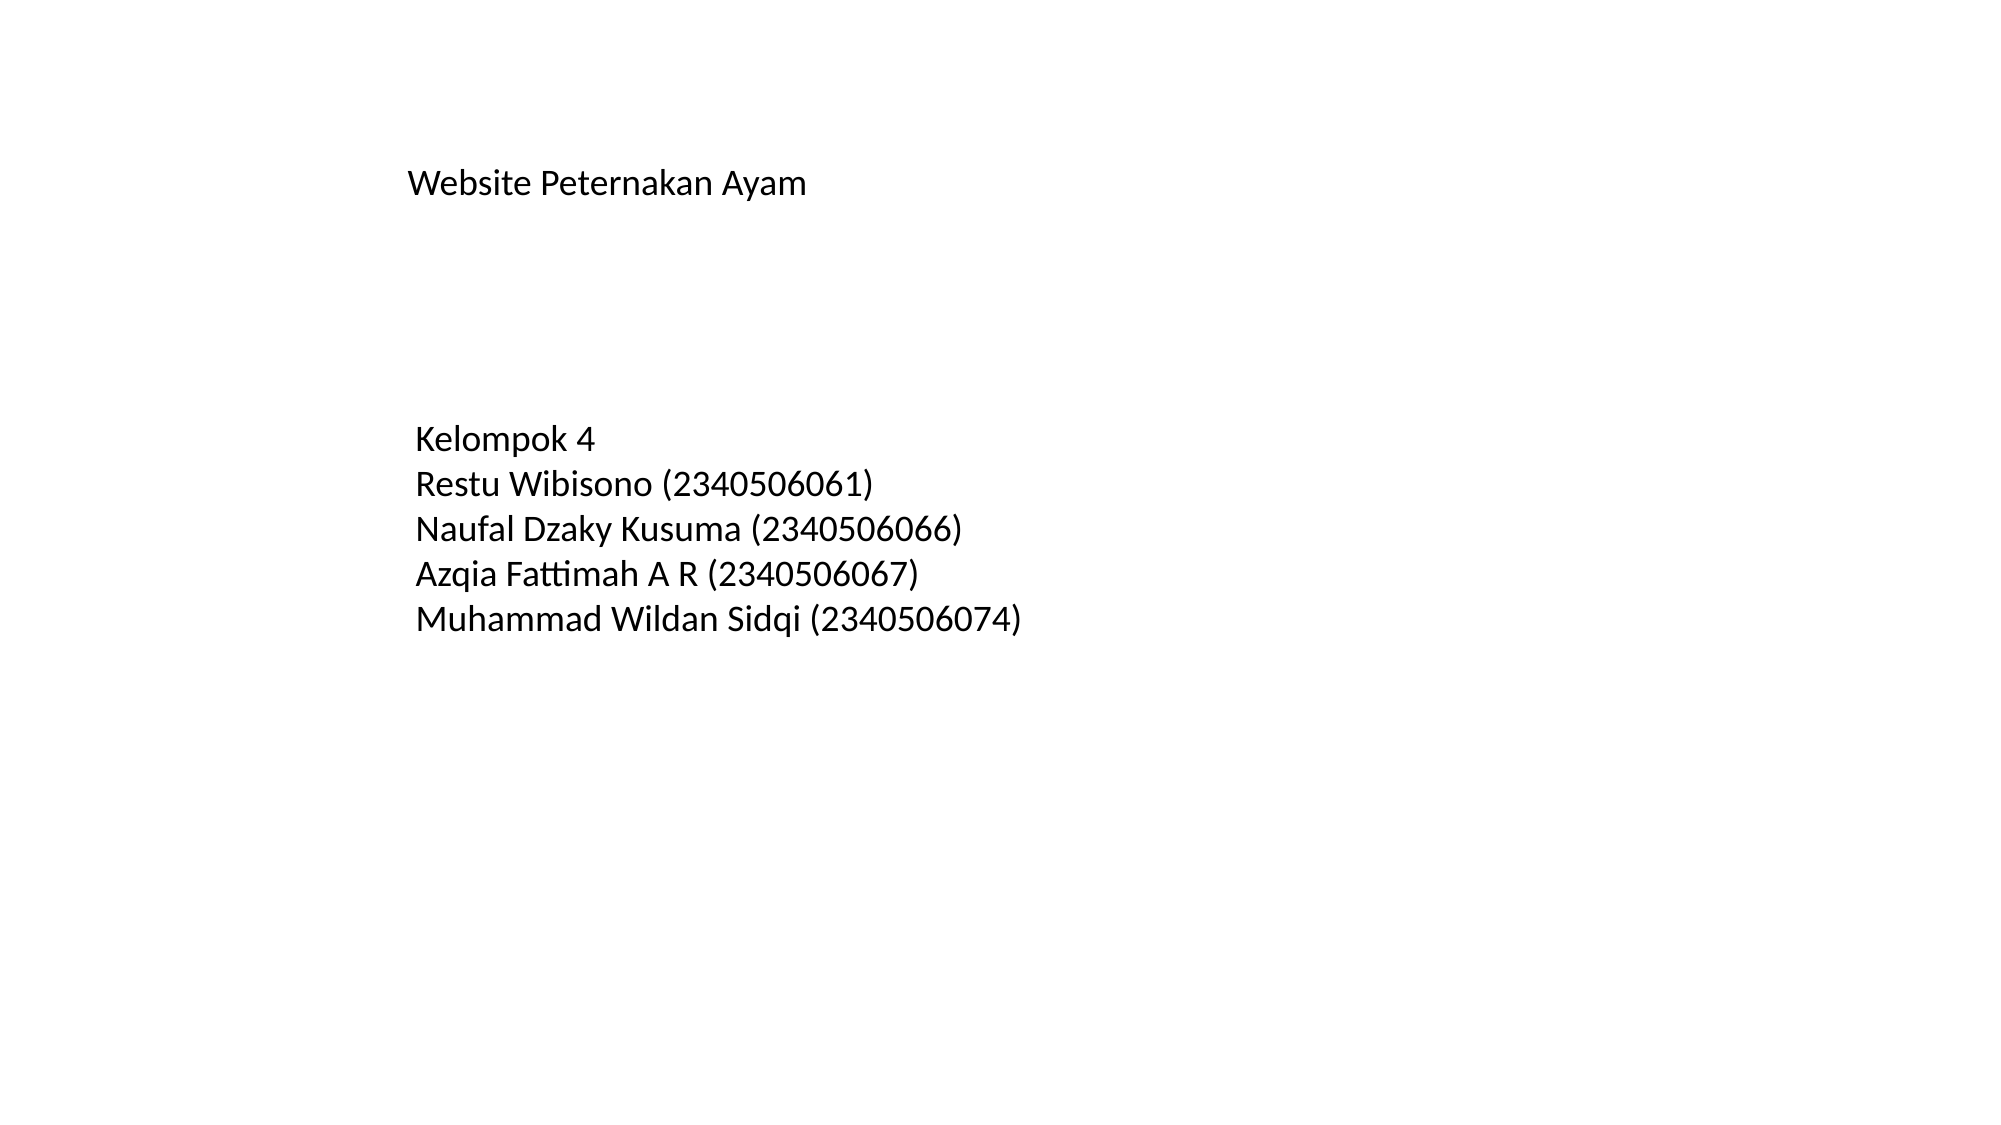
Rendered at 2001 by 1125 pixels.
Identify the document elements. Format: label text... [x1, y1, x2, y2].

text_box Kelompok 4 Restu Wibisono (2340506061) Naufal Dzaky Kusuma (2340506066) Azqia Fattimah A R (2340506067) Muhammad Wildan Sidqi (2340506074) [400, 406, 1112, 647]
text_box Website Peternakan Ayam [392, 150, 843, 211]
